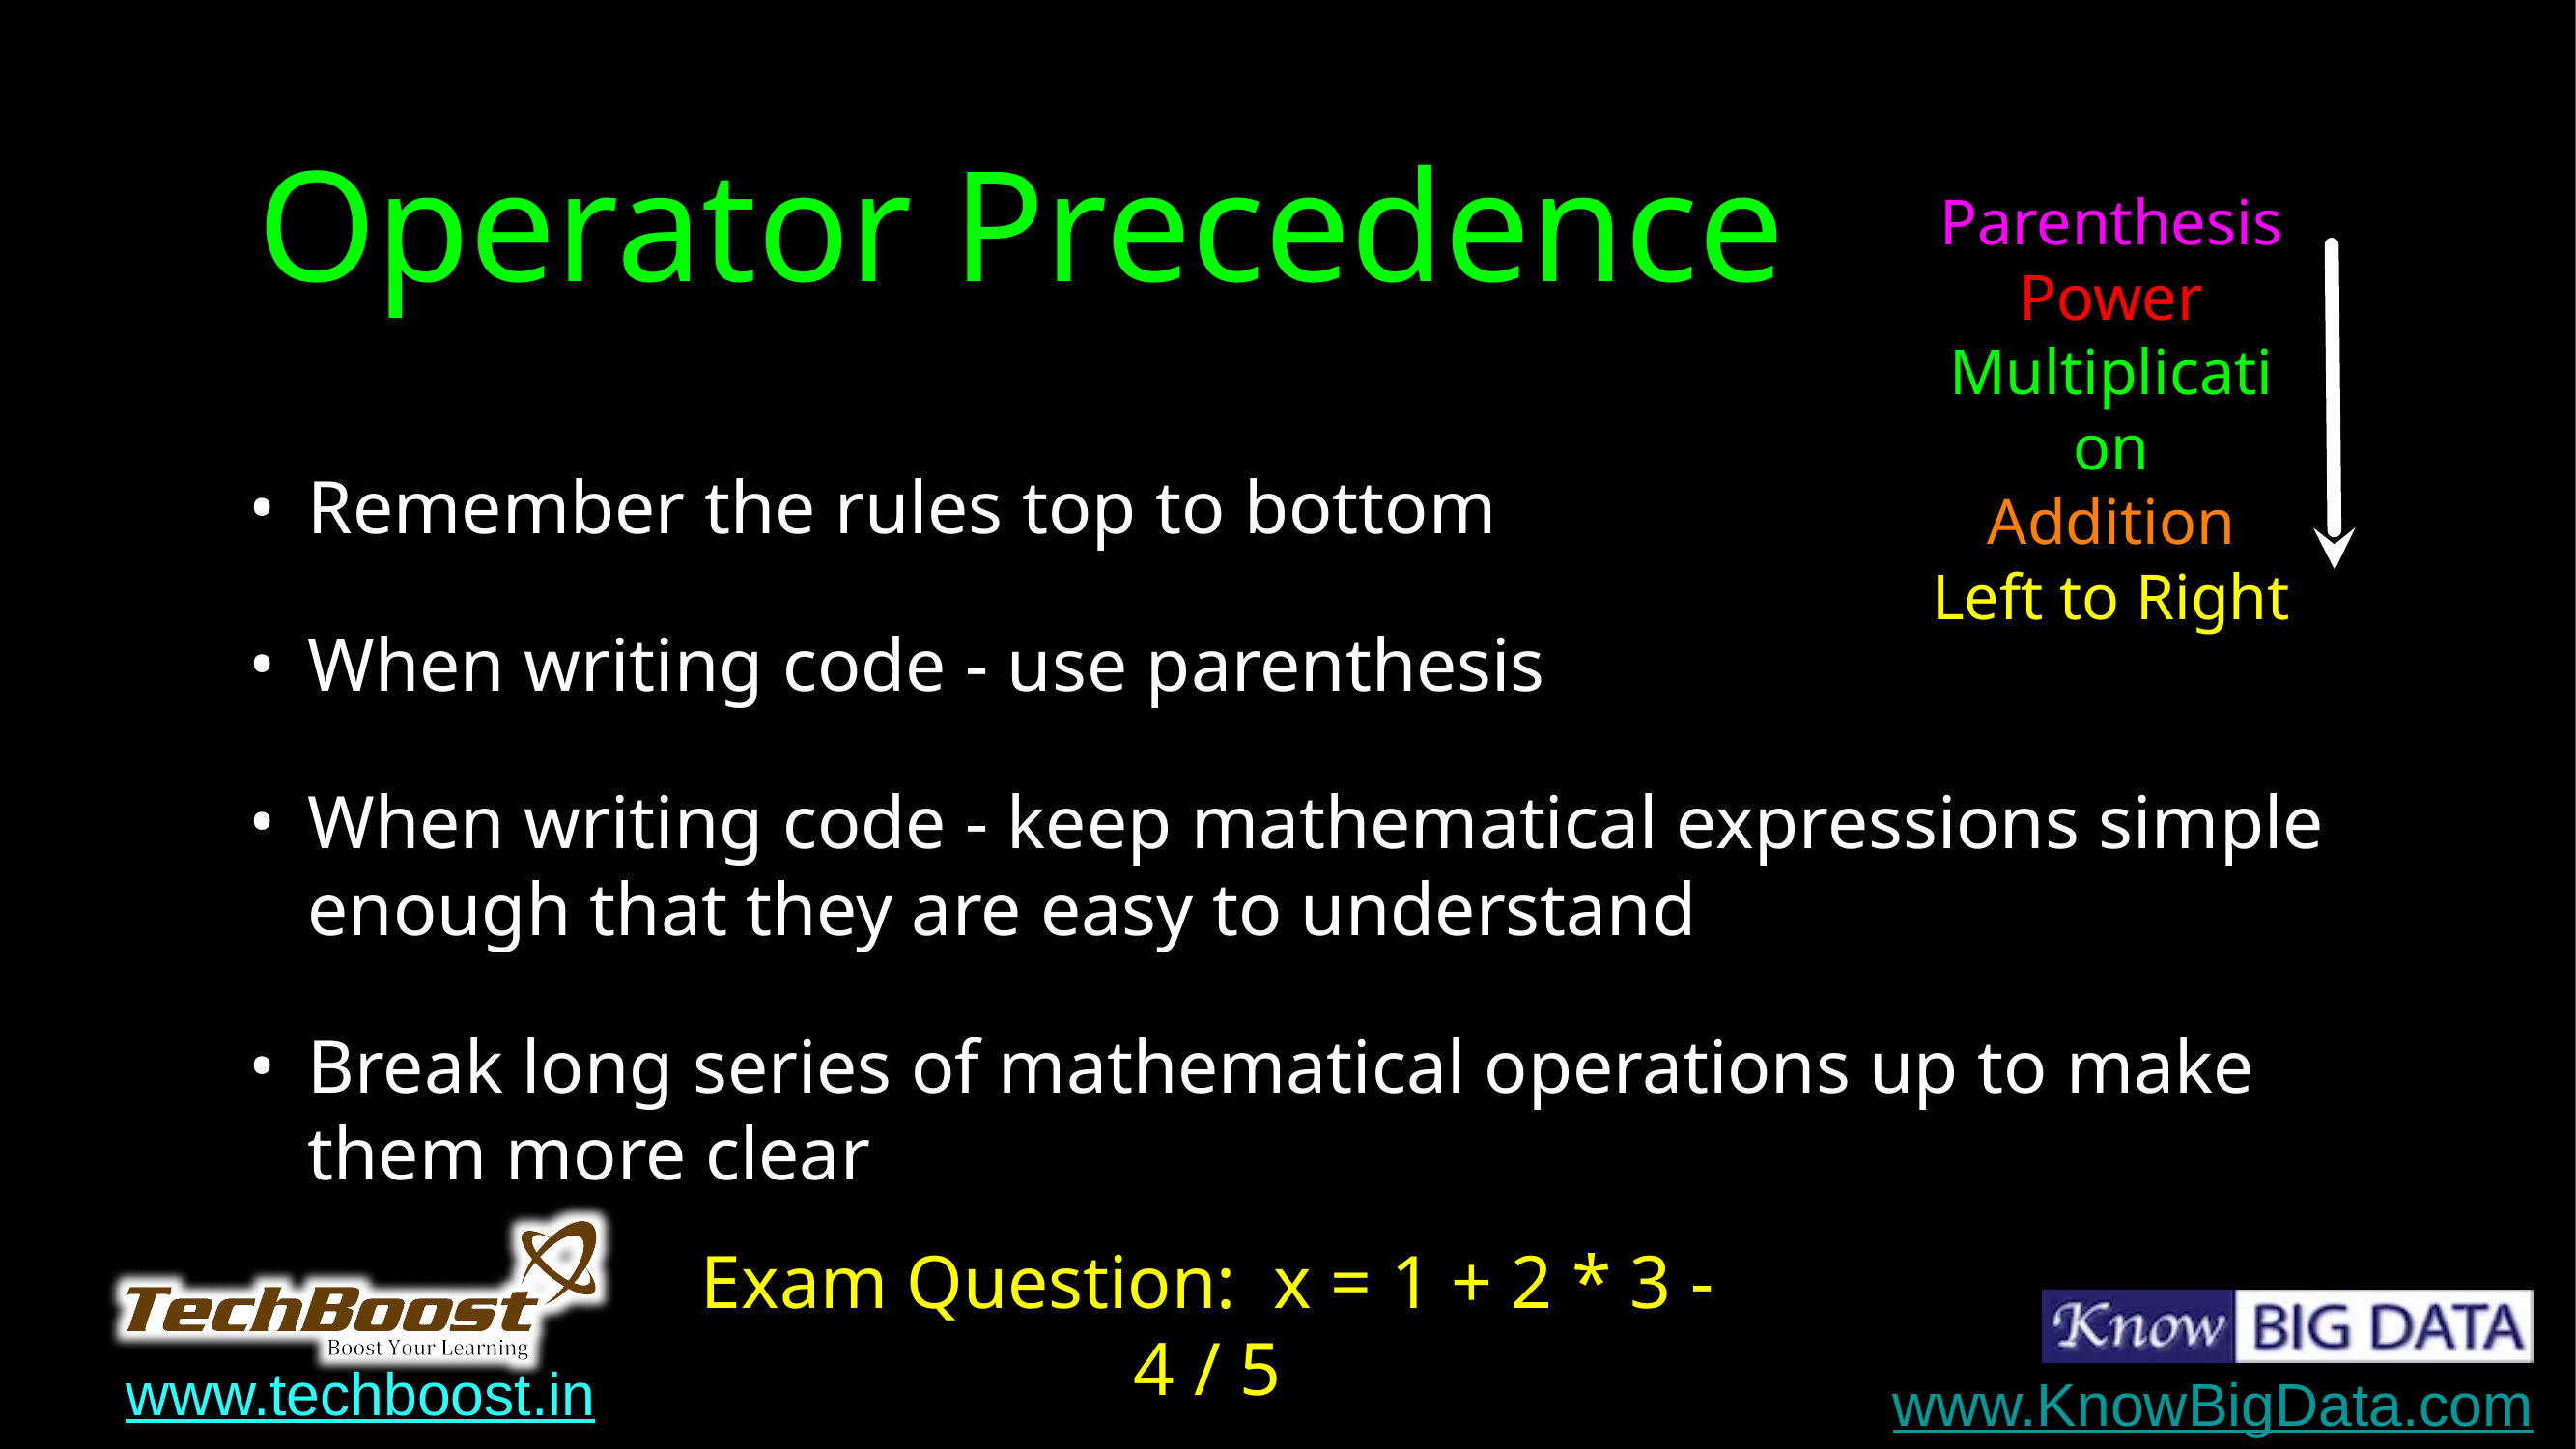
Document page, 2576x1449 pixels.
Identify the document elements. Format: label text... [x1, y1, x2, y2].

text_box Exam Question: x = 1 + 2 * 3 - 4 / 5 [659, 1273, 1757, 1373]
title Operator Precedence [183, 38, 1859, 376]
picture [122, 1216, 600, 1364]
picture [2042, 1290, 2534, 1363]
list Remember the rules top to bottom When writing code - use parenthesis When writing code - keep mathematical expressions simple enough that they are easy to understand Break long series of mathematical operations up to make them more clear [183, 376, 2391, 1280]
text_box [1931, 222, 2335, 592]
